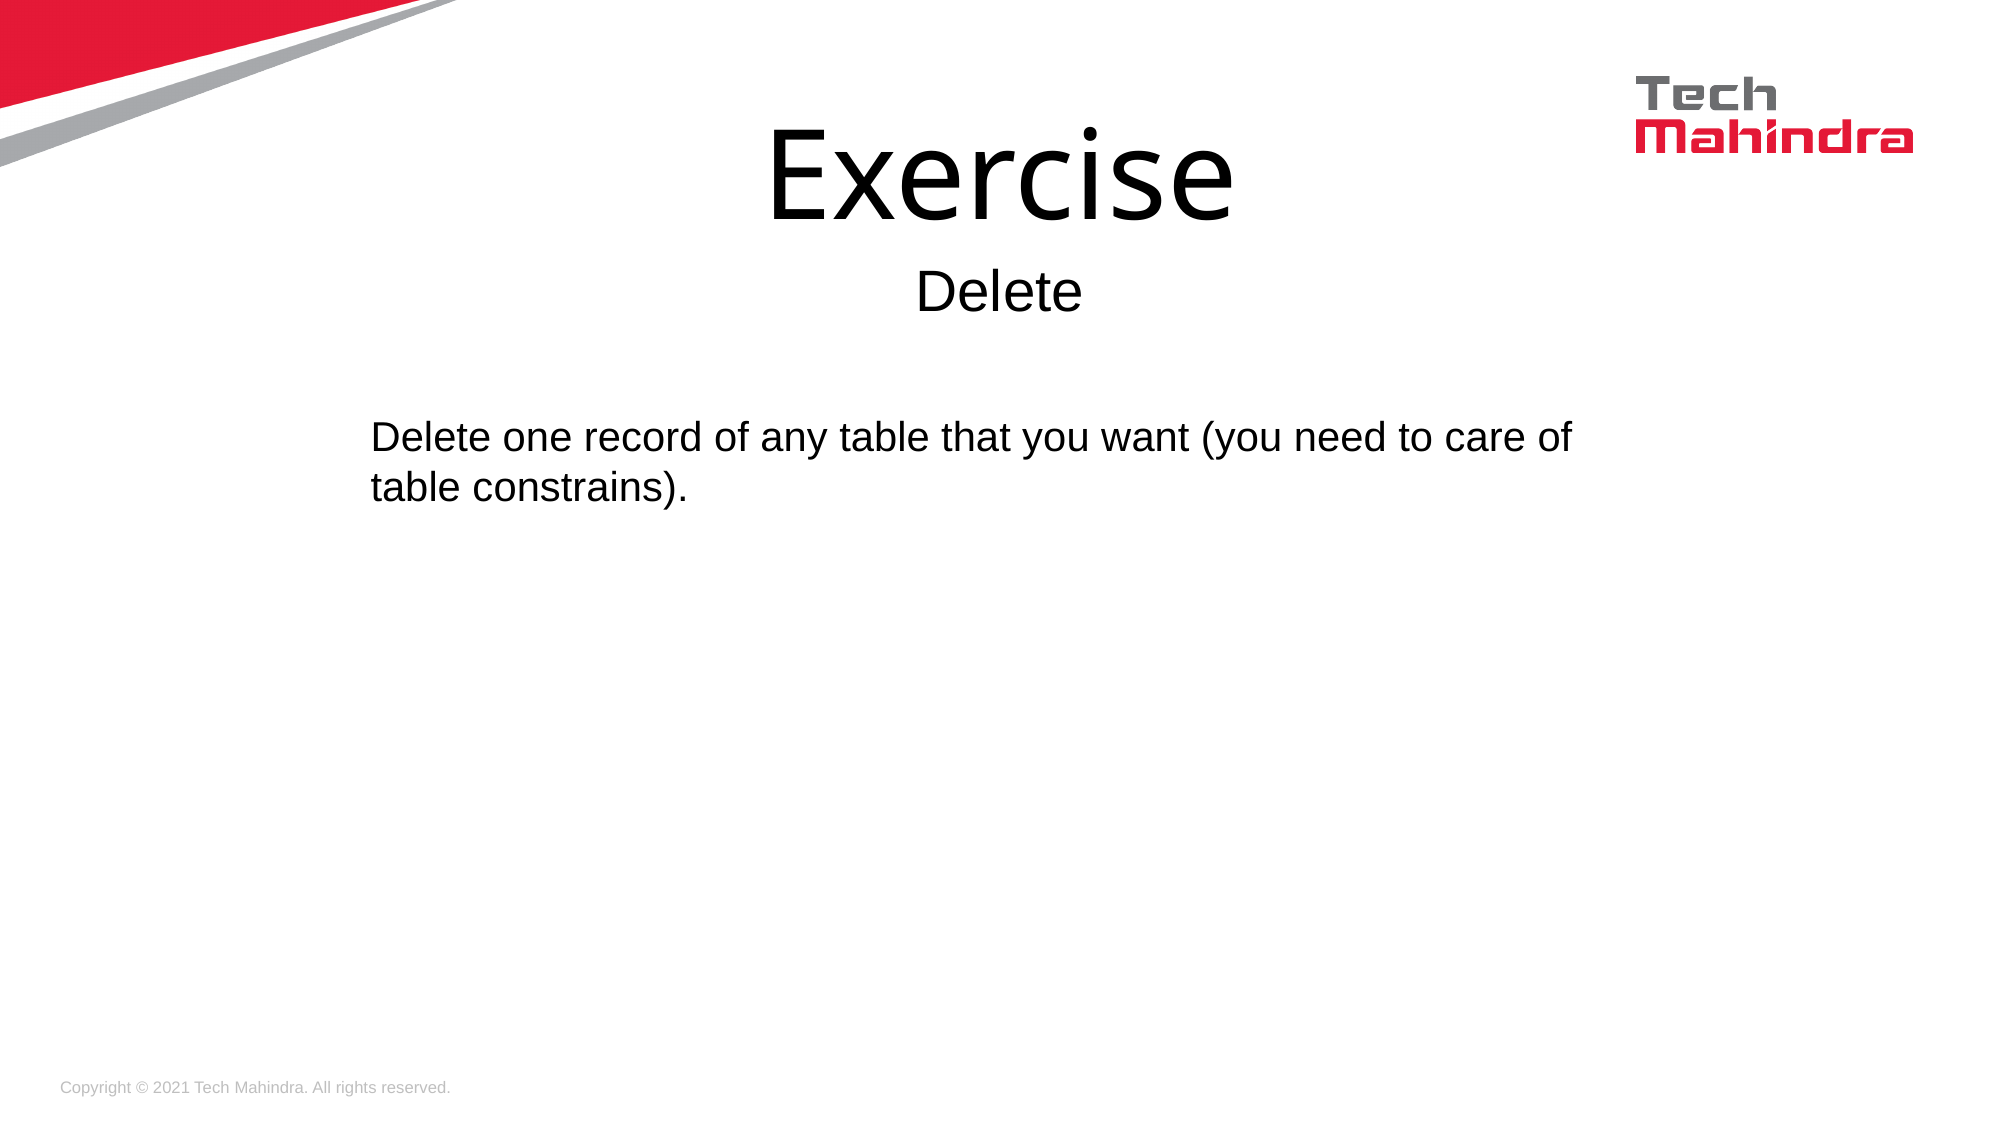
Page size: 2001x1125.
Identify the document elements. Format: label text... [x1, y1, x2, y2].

picture [0, 0, 459, 167]
text_box Delete one record of any table that you want (you need to care of table constrains). [355, 402, 1625, 563]
text_box Delete [799, 252, 1201, 323]
picture [1636, 76, 1913, 153]
text_box Exercise [292, 94, 1708, 245]
